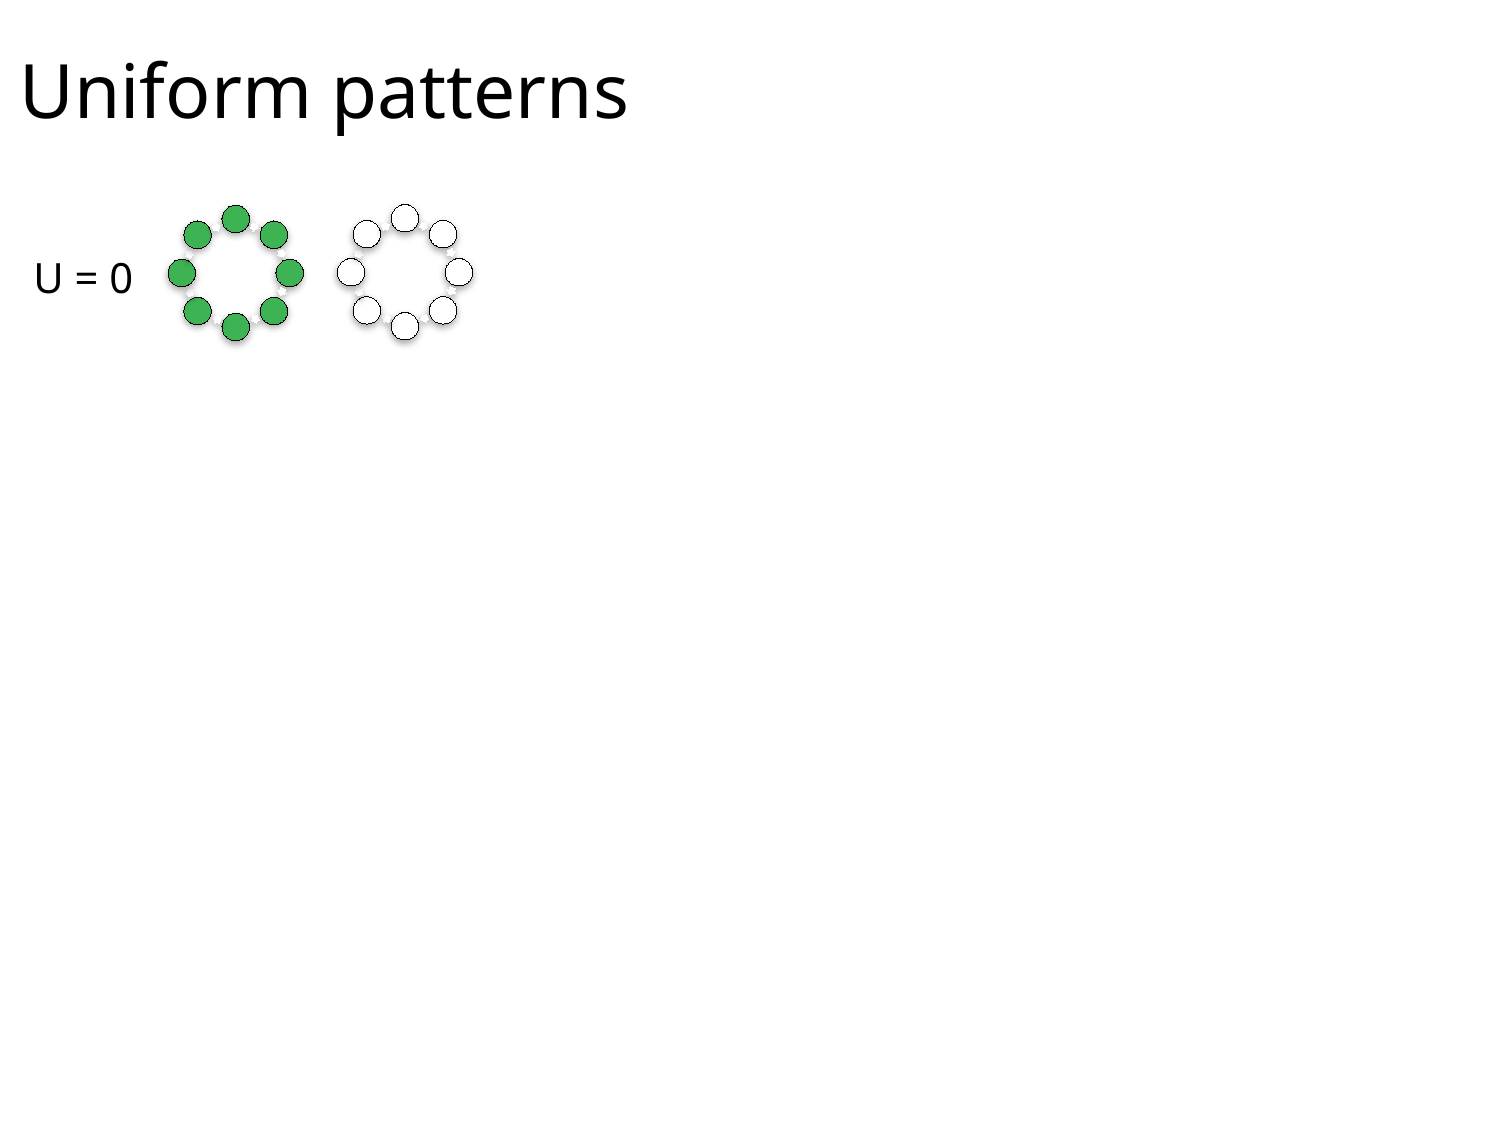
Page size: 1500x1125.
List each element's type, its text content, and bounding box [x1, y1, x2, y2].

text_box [334, 204, 476, 341]
text_box U = 0 [18, 244, 148, 310]
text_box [165, 204, 307, 341]
text_box Uniform patterns [4, 36, 645, 142]
